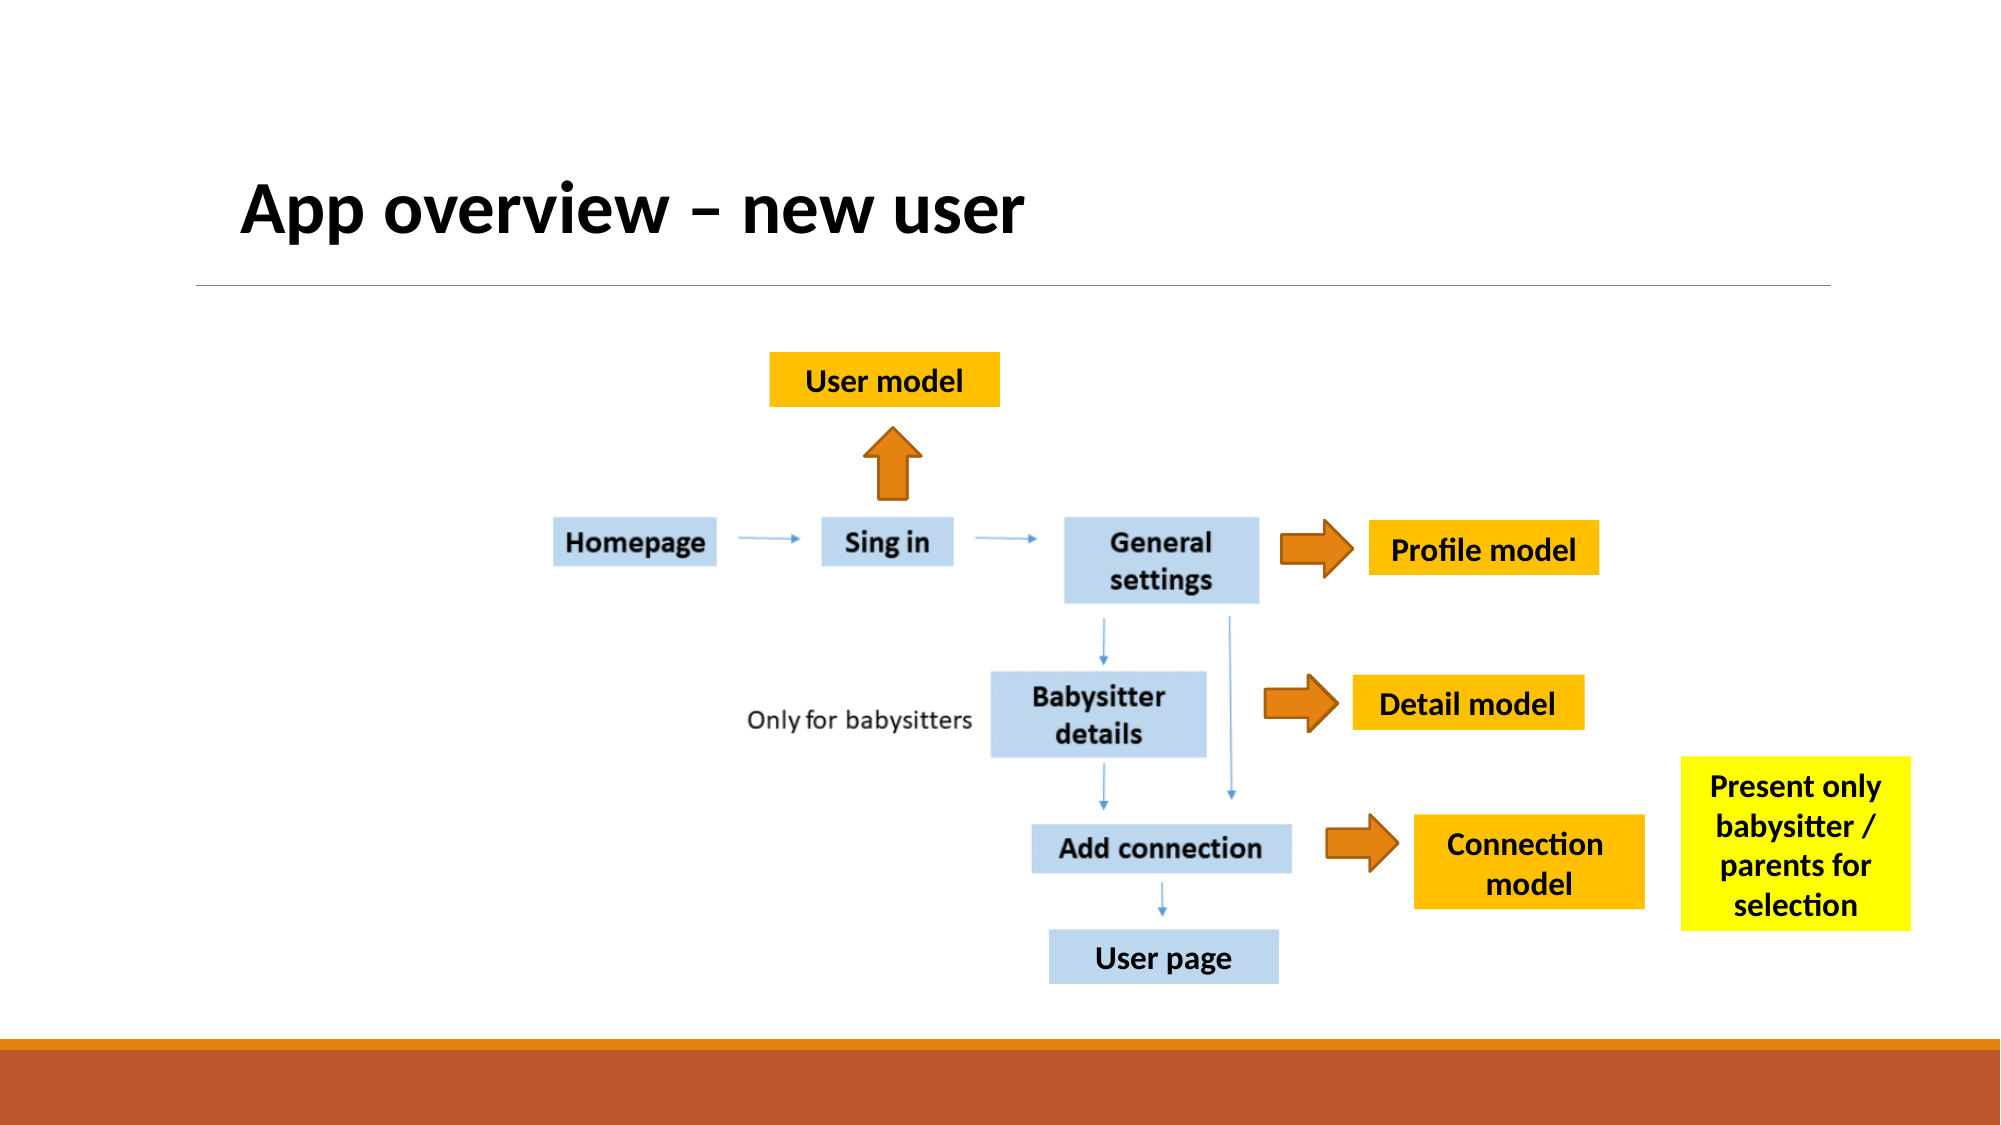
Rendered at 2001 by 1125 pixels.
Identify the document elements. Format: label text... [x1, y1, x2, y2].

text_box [467, 468, 1416, 986]
text_box Present only babysitter / parents for selection [1681, 756, 1912, 931]
text_box App overview – new user [225, 151, 1267, 257]
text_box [769, 351, 1646, 912]
